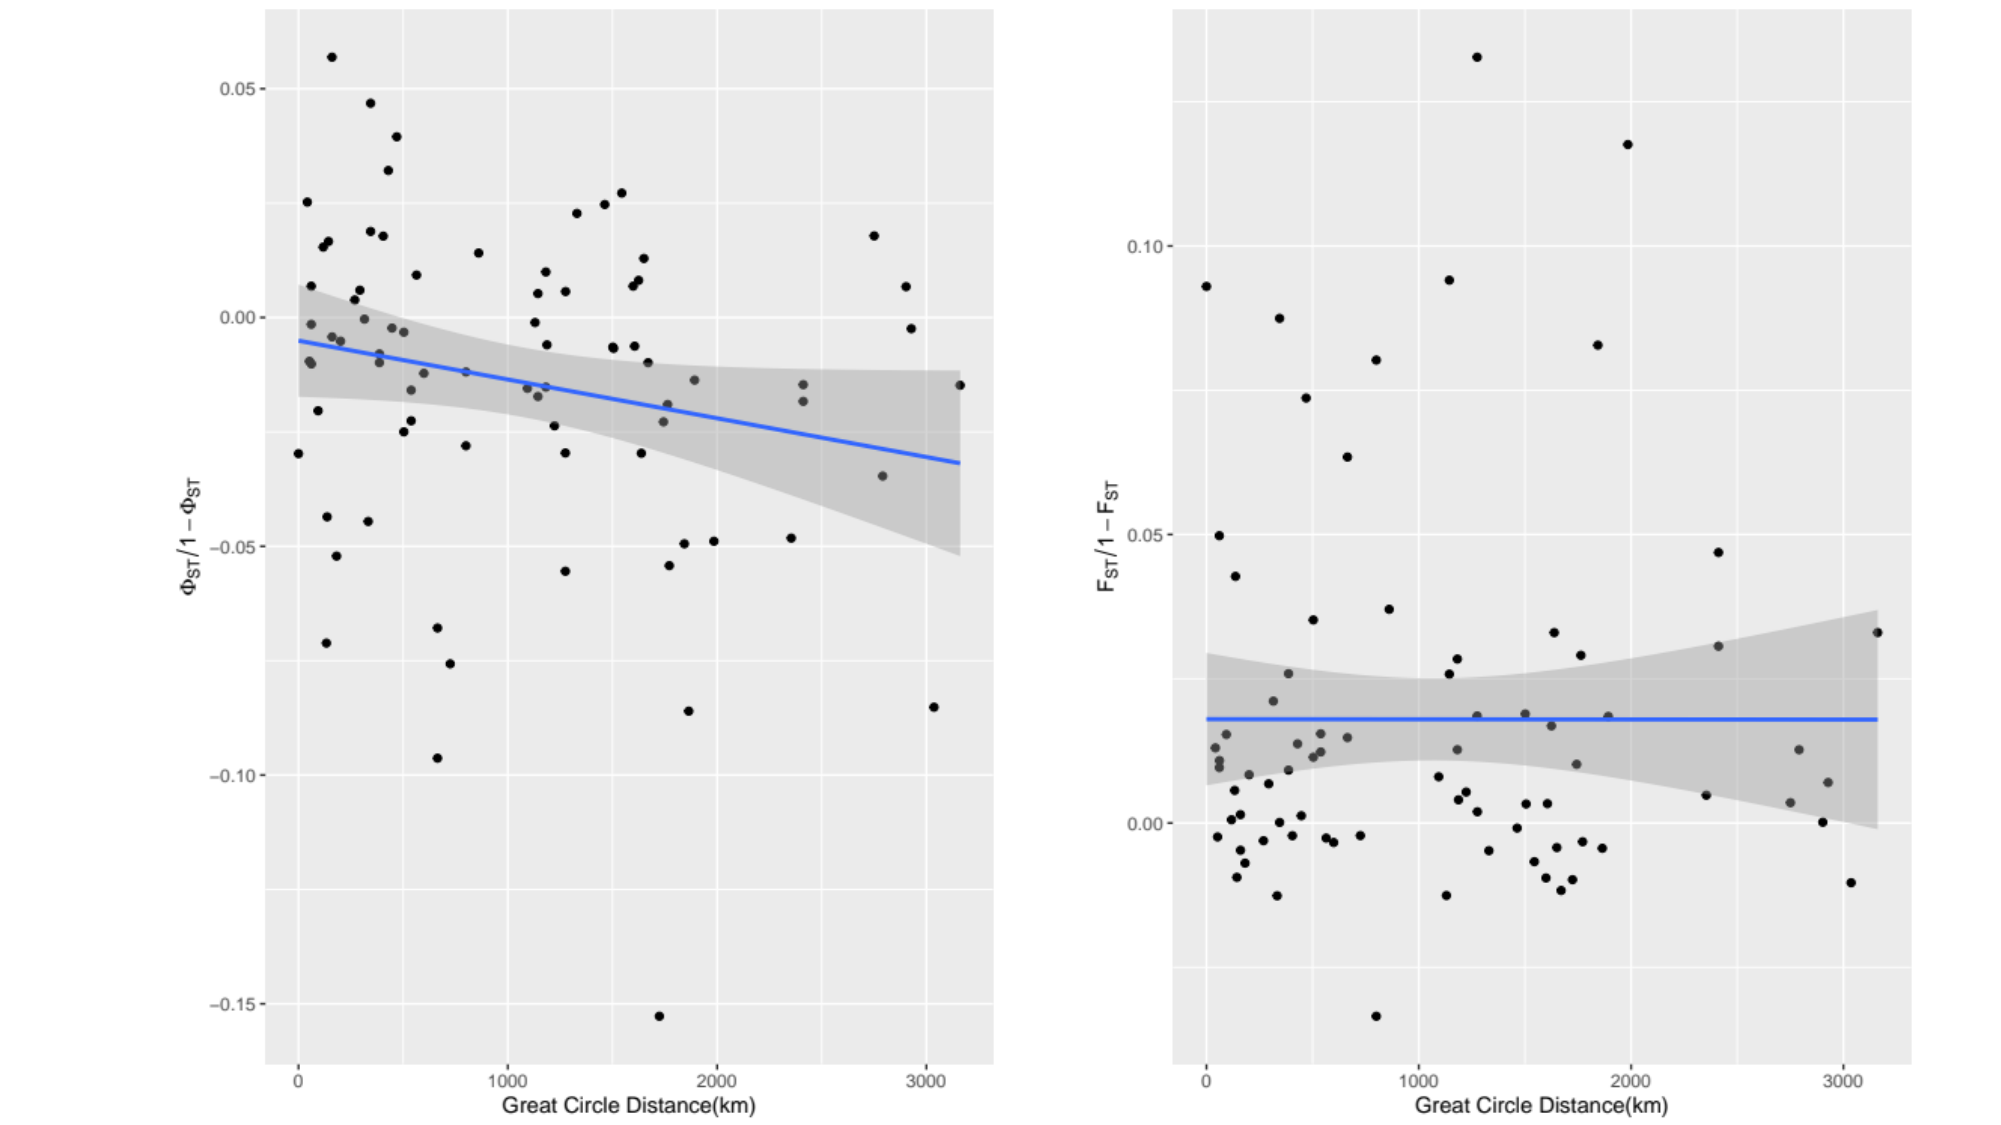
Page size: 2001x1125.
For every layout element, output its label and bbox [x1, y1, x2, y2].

picture [1083, 0, 1918, 1125]
picture [166, 0, 1000, 1125]
